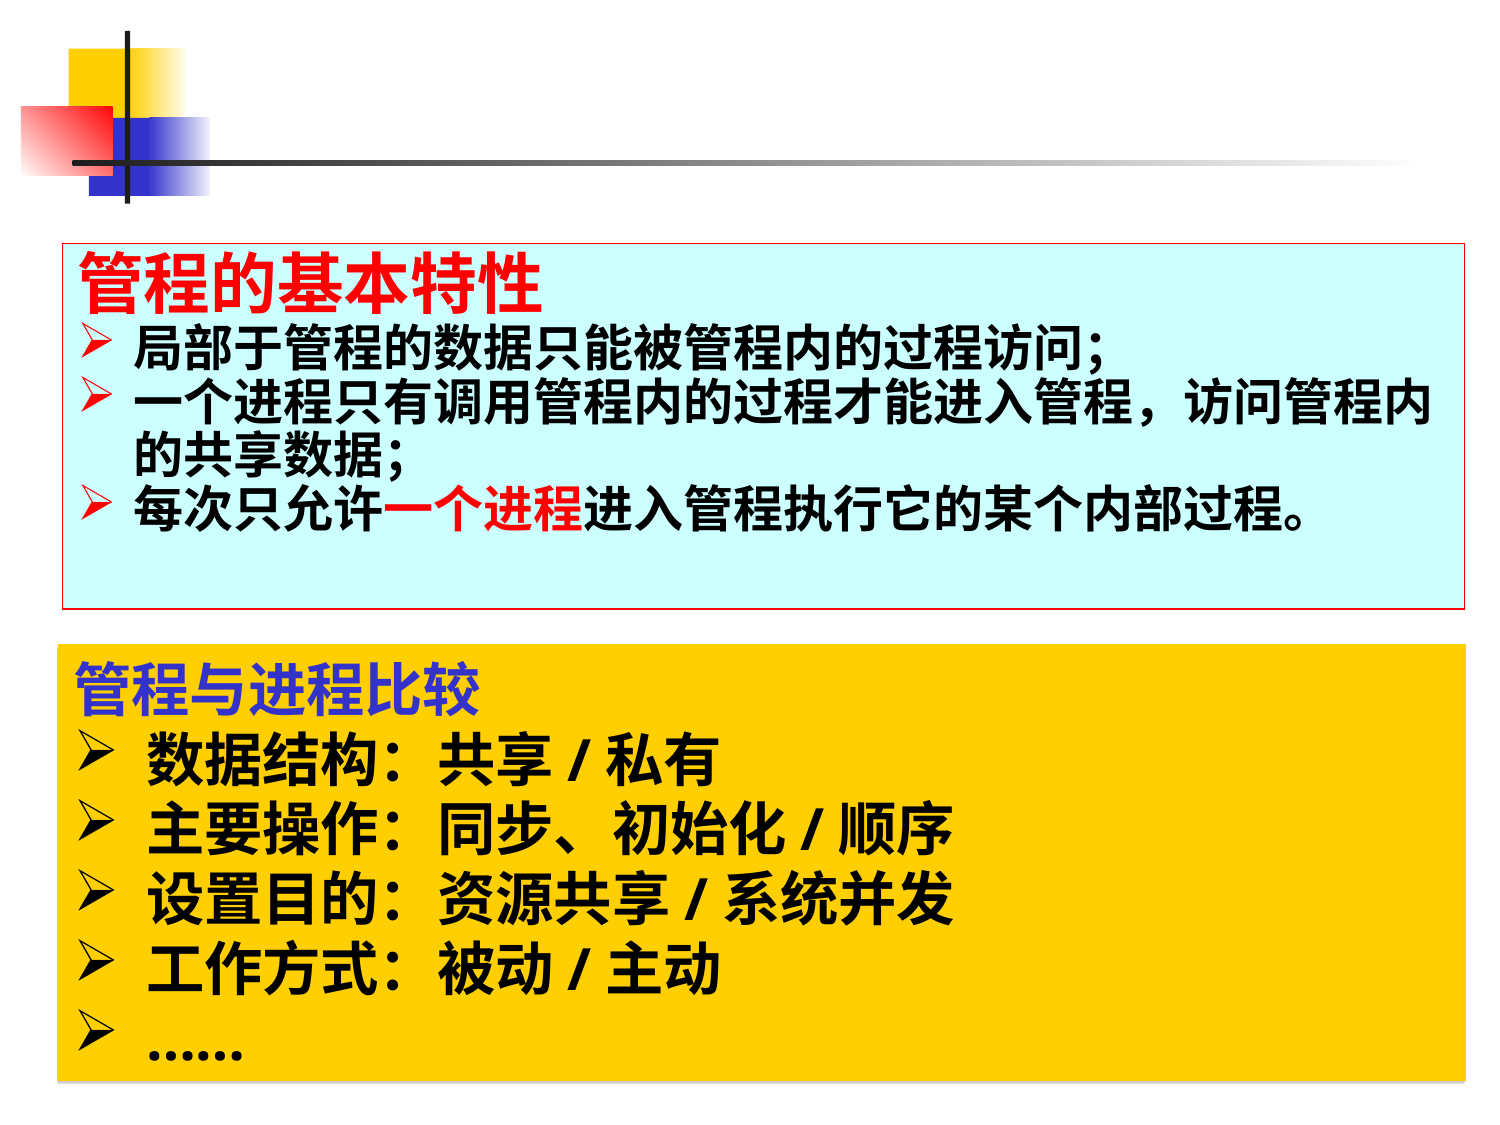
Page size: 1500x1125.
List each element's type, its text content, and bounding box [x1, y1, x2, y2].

text_box 管程与进程比较 数据结构：共享/私有 主要操作：同步、初始化/顺序 设置目的：资源共享/系统并发 工作方式：被动/主动 …… [58, 645, 1465, 1080]
text_box 管程的基本特性 局部于管程的数据只能被管程内的过程访问； 一个进程只有调用管程内的过程才能进入管程，访问管程内的共享数据； 每次只允许一个进程进入管程执行它的某个内部过程。 [62, 243, 1465, 610]
